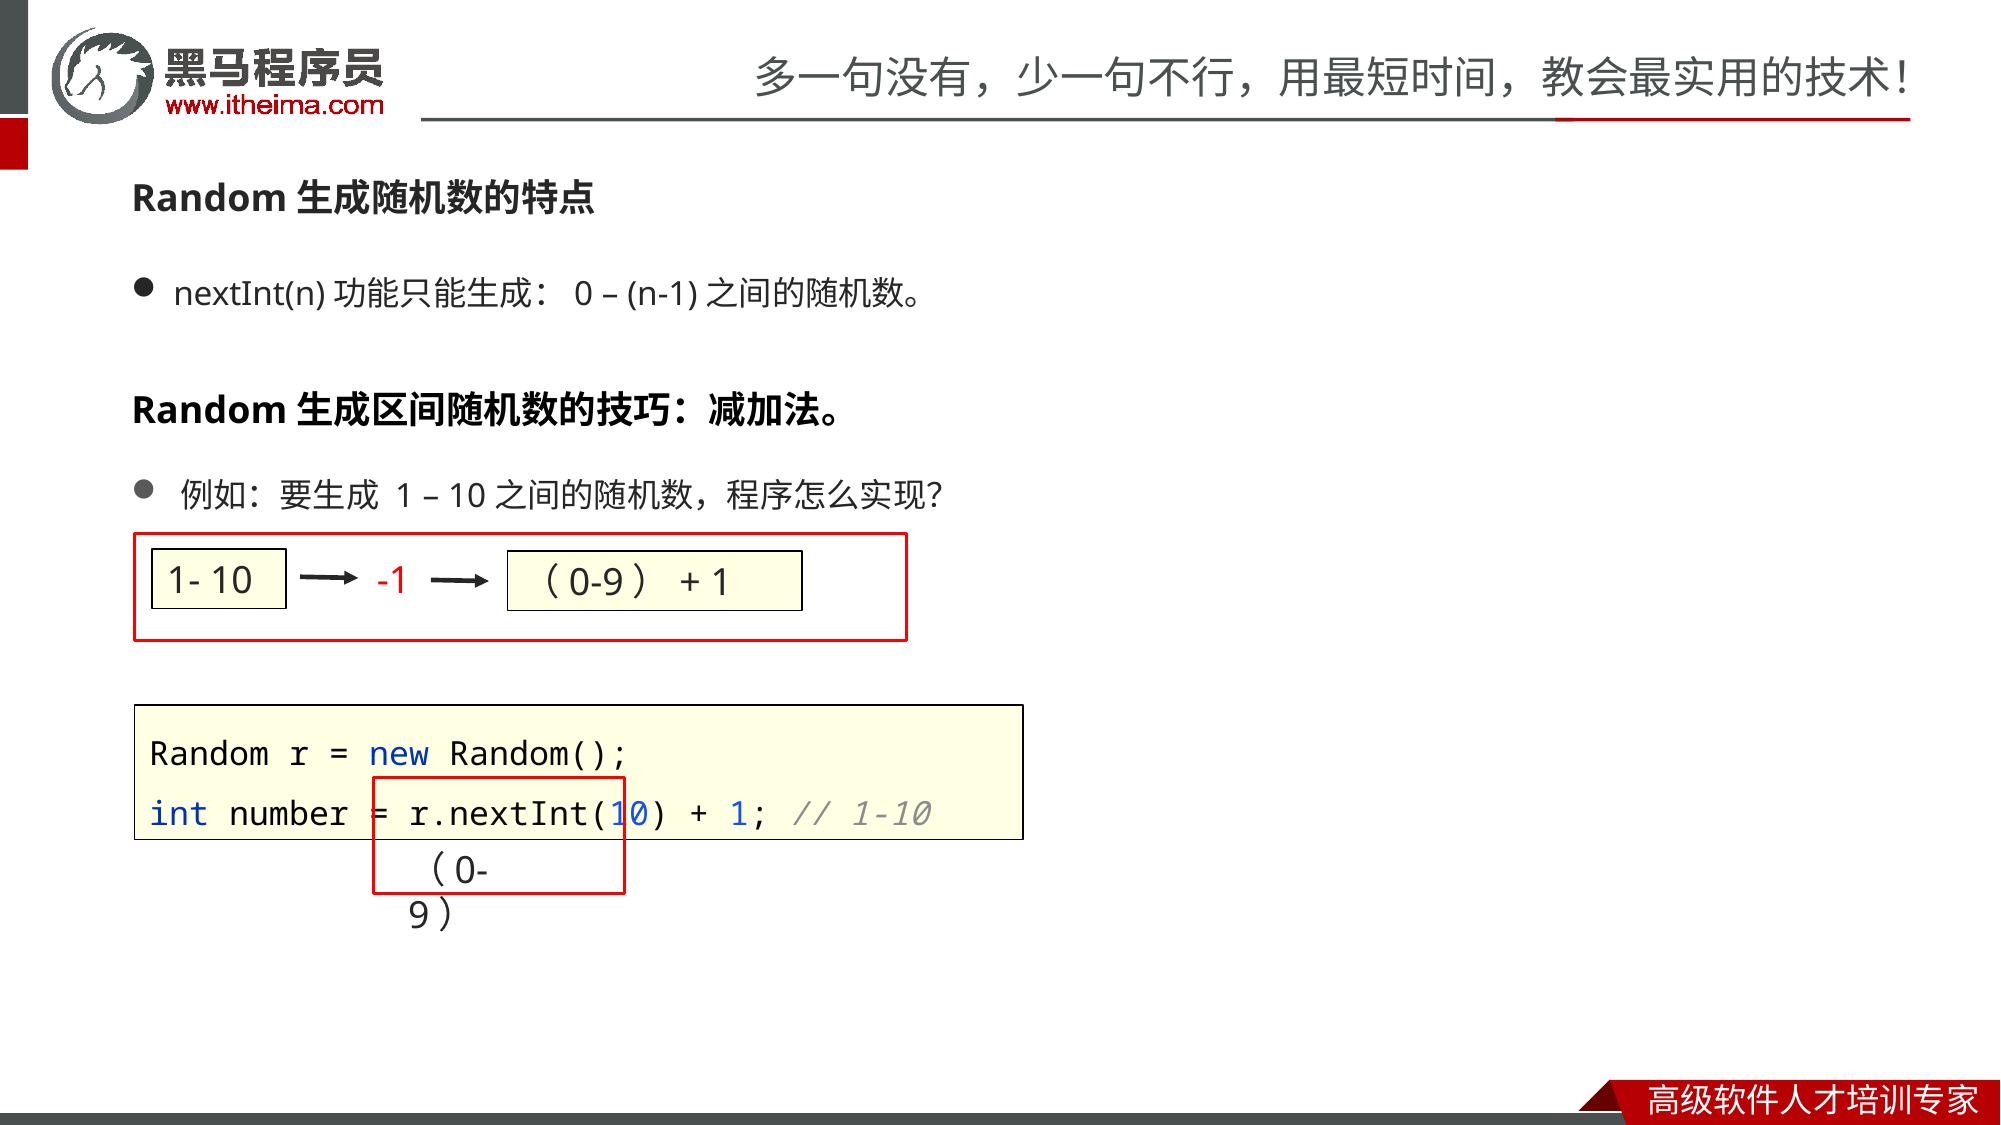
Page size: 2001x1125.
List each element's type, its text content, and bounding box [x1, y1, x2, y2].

text_box [134, 533, 907, 641]
text_box nextInt(n)功能只能生成：0 – (n-1)之间的随机数。 [116, 244, 1866, 320]
text_box 例如：要生成 1 – 10之间的随机数，程序怎么实现？ [116, 446, 1117, 522]
picture [50, 26, 384, 125]
text_box Random r = new Random(); int number = r.nextInt(10) + 1; // 1-10 [134, 705, 1024, 840]
text_box （0-9） [393, 894, 559, 944]
text_box Random生成随机数的特点 [116, 154, 1000, 239]
text_box Random生成区间随机数的技巧：减加法。 [116, 378, 934, 438]
text_box [751, 408, 1866, 698]
text_box [373, 777, 625, 894]
